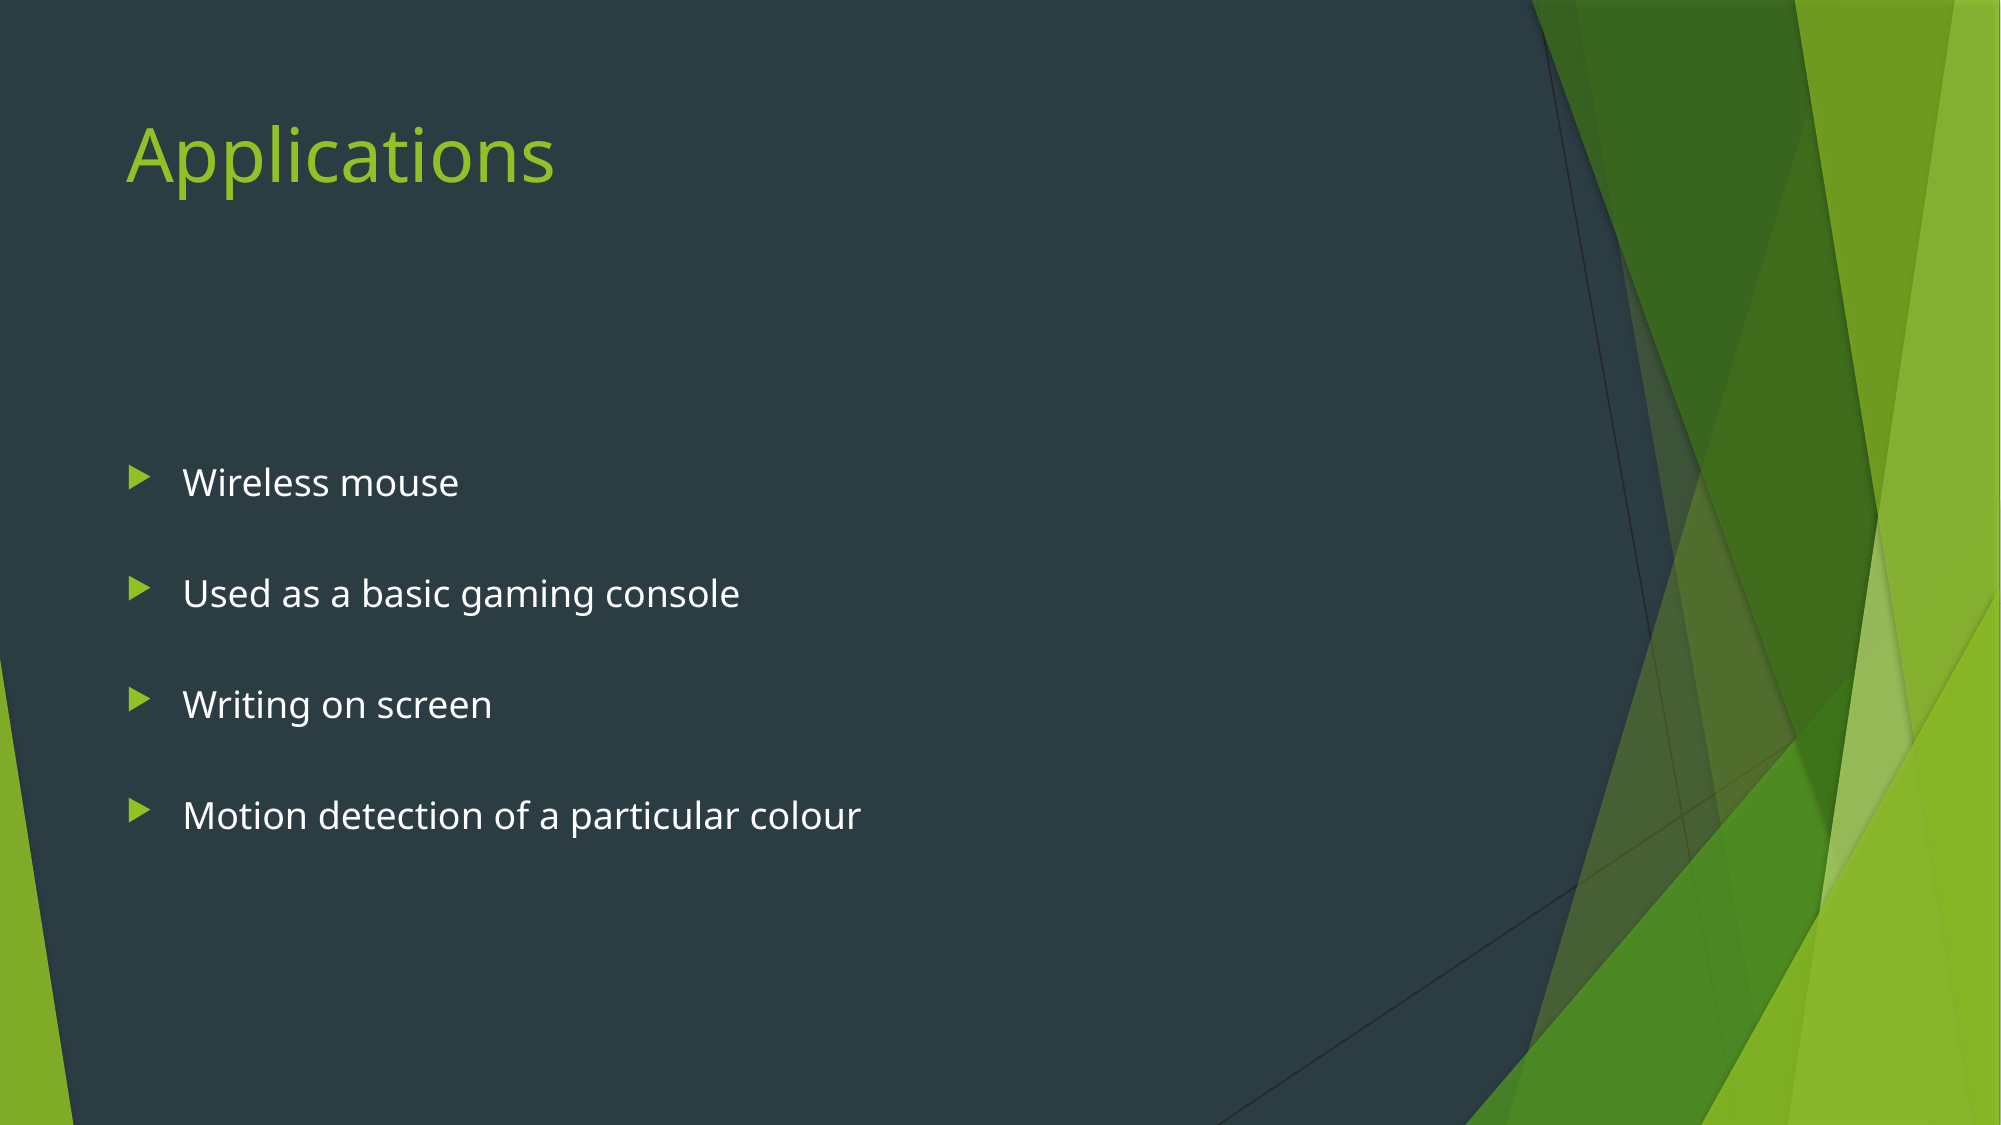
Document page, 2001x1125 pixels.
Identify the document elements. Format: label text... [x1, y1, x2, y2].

list Wireless mouse Used as a basic gaming console Writing on screen Motion detection of a particular colour [111, 406, 1522, 1044]
title Applications [111, 99, 1522, 317]
